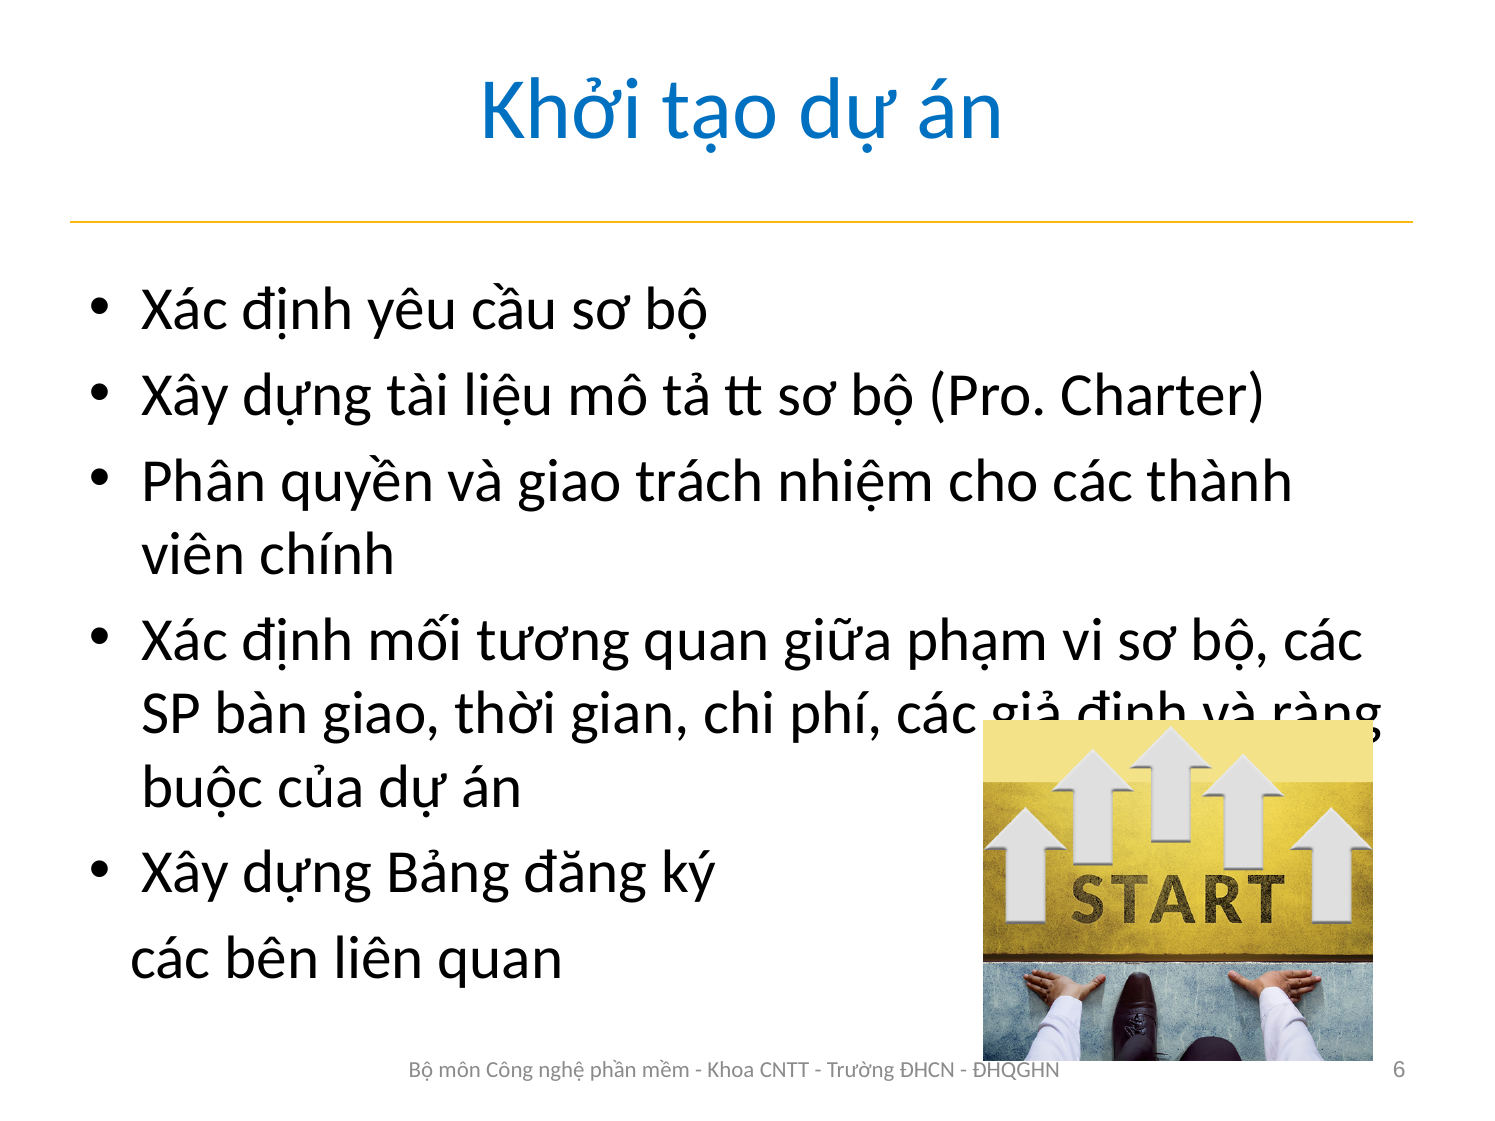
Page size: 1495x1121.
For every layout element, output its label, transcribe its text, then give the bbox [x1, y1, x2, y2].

footer Bộ môn Công nghệ phần mềm - Khoa CNTT - Trường ĐHCN - ĐHQGHN [372, 1038, 1071, 1099]
title Khởi tạo dự án [69, 10, 1416, 198]
list Xác định yêu cầu sơ bộ Xây dựng tài liệu mô tả tt sơ bộ (Pro. Charter) Phân quyền và giao trách nhiệm cho các thành viên chính Xác định mối tương quan giữa phạm vi sơ bộ, các SP bàn giao, thời gian, chi phí, các giả định và ràng buộc của dự án Xây dựng Bảng đăng ký các bên liên quan [74, 261, 1421, 1002]
slide_number 6 [1071, 1038, 1420, 1099]
picture [982, 720, 1373, 1061]
